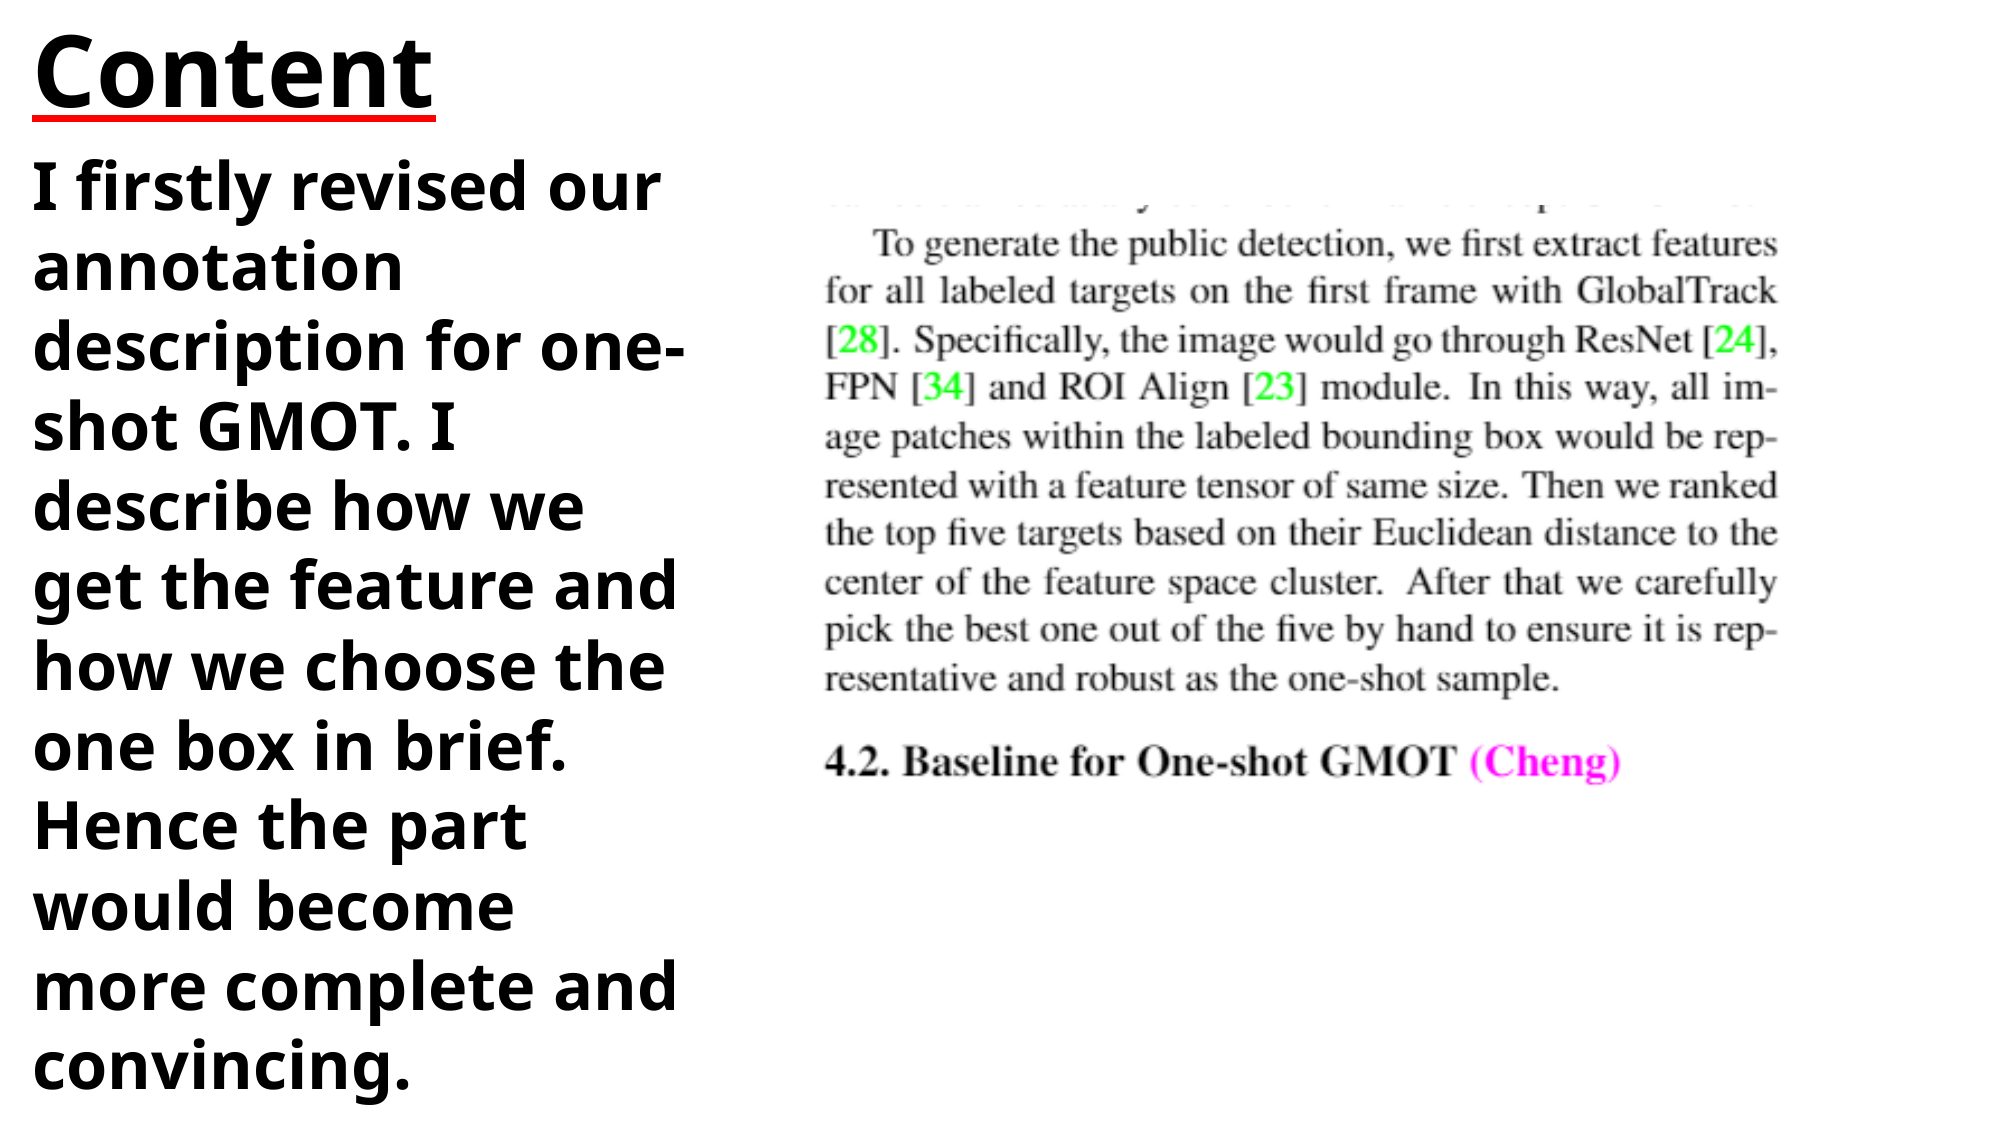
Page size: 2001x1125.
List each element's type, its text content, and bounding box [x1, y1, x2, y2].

picture [802, 205, 1818, 810]
text_box I firstly revised our annotation description for one-shot GMOT. I describe how we get the feature and how we choose the one box in brief. Hence the part would become more complete and convincing. [17, 136, 723, 1111]
text_box Content [17, 0, 1116, 135]
